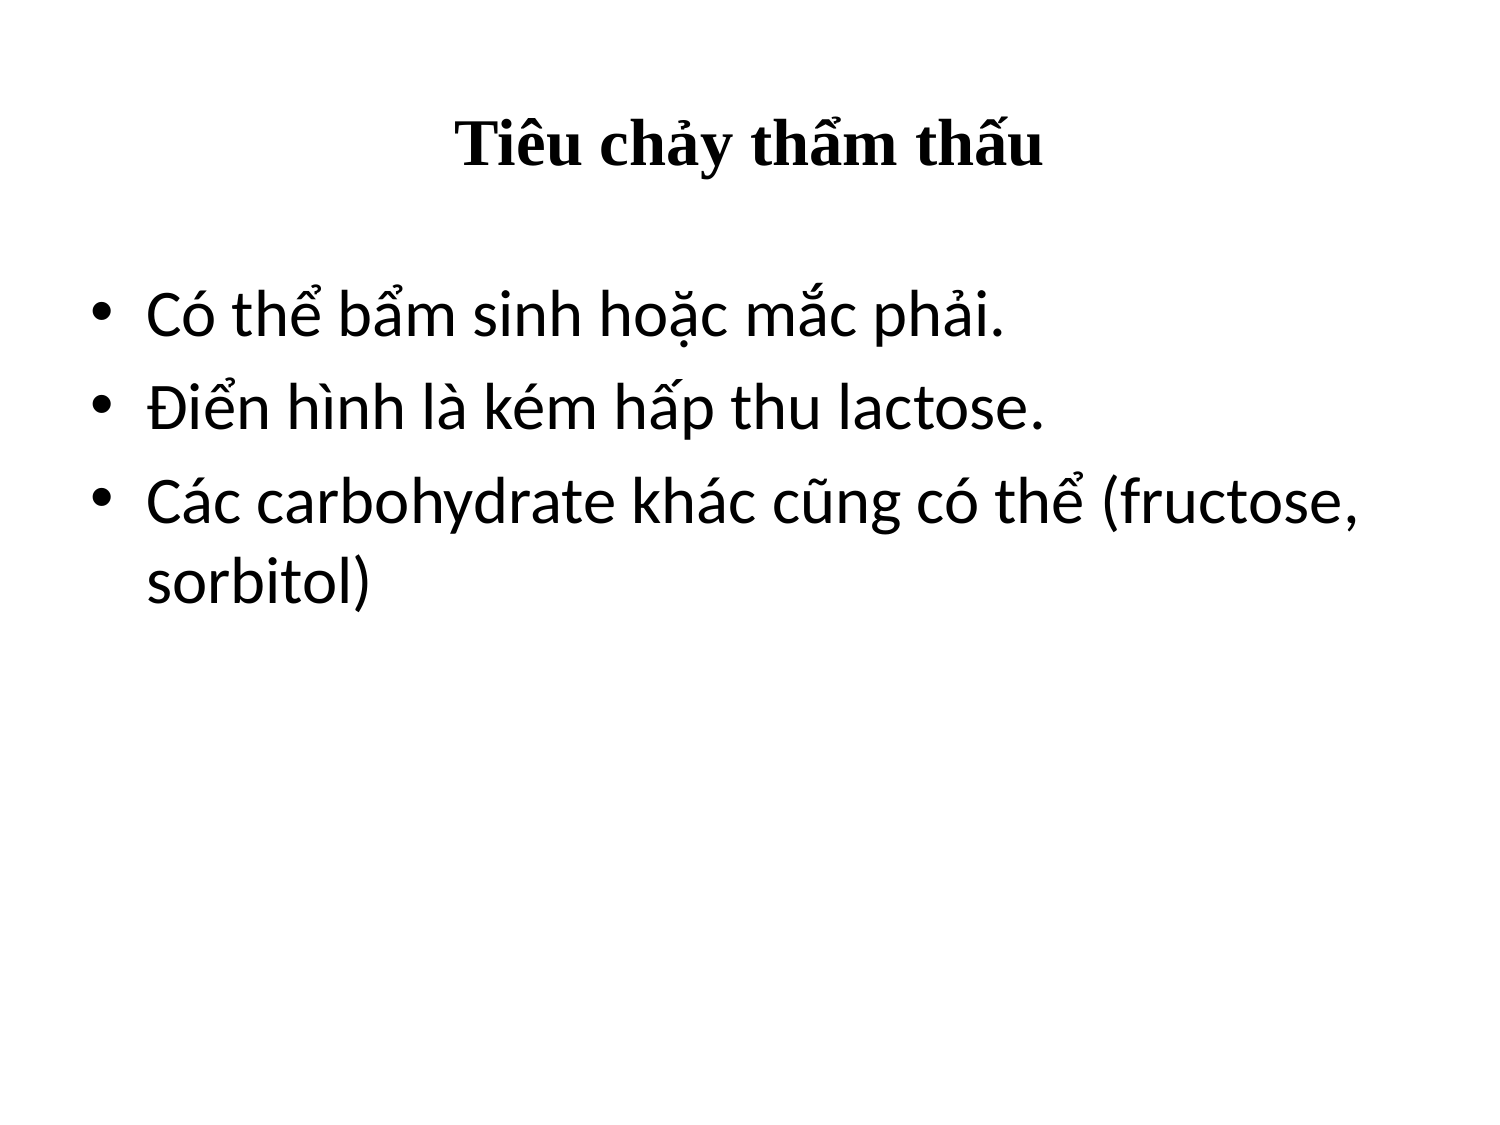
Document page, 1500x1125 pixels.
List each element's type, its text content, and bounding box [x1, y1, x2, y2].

title Tiêu chảy thẩm thấu [75, 45, 1425, 233]
list Có thể bẩm sinh hoặc mắc phải. Điển hình là kém hấp thu lactose. Các carbohydrate khác cũng có thể (fructose, sorbitol) [75, 262, 1425, 1005]
